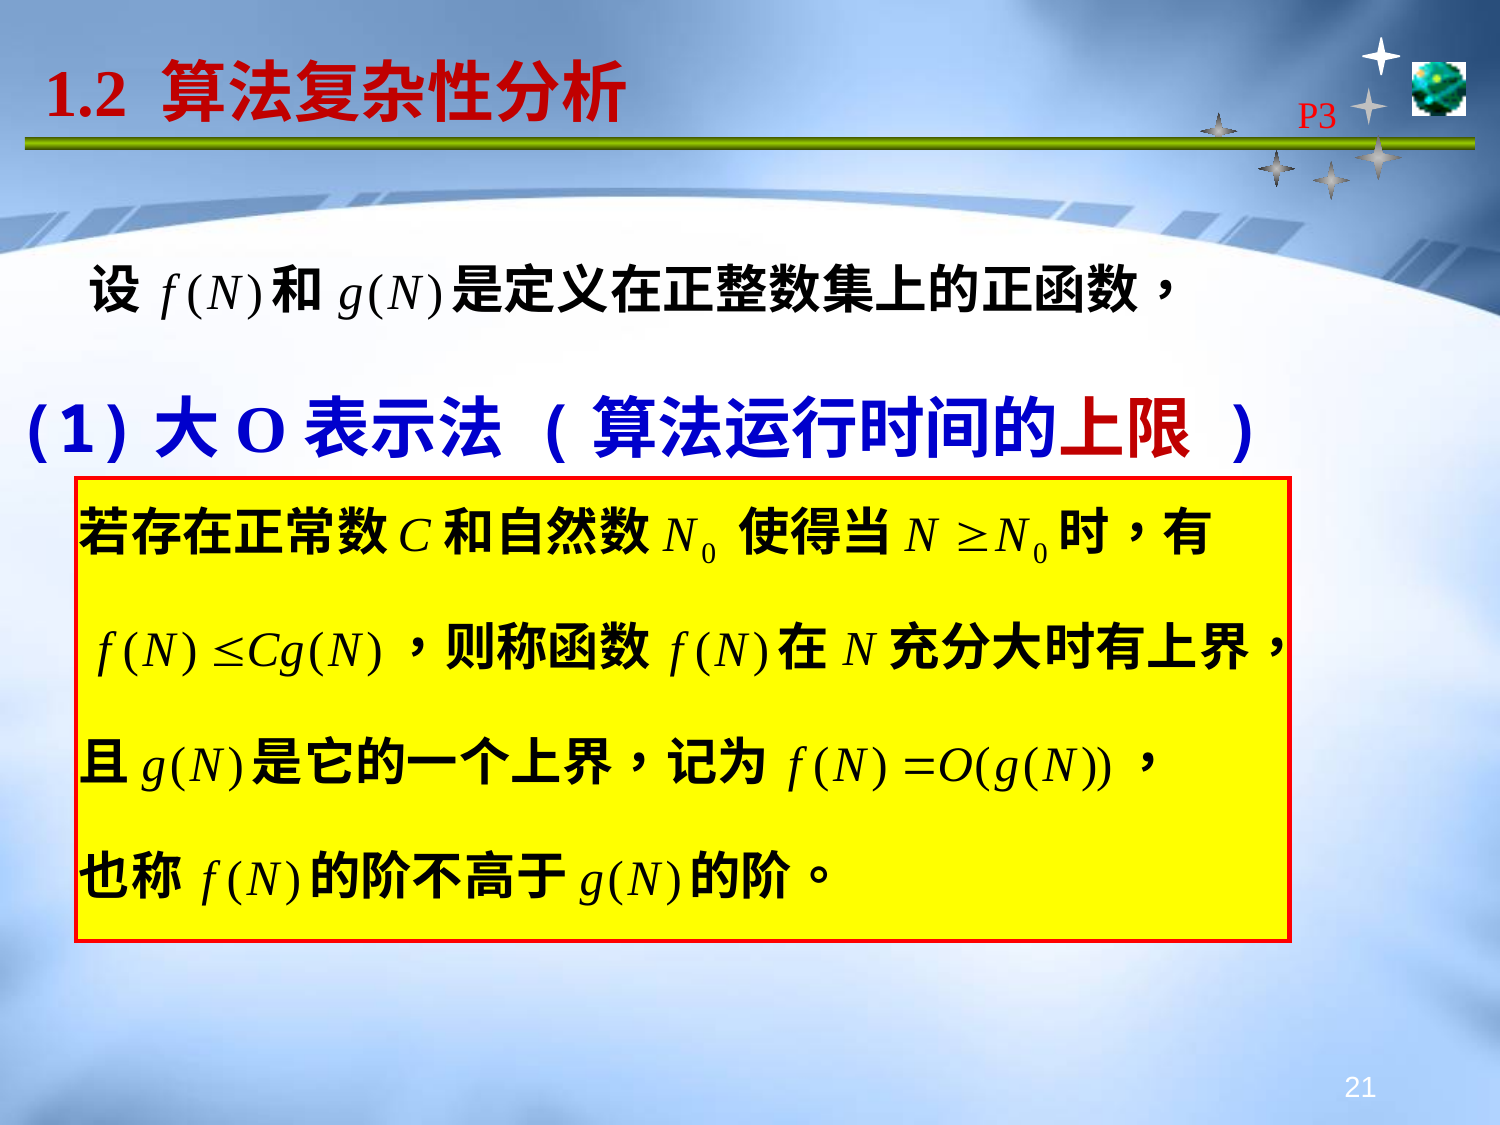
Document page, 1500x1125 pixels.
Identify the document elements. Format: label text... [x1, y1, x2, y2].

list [77, 479, 1288, 940]
text_box (1)大O表示法 (算法运行时间的上限 ) [2, 362, 1278, 474]
picture [0, 0, 1500, 1125]
text_box P3 [1282, 83, 1353, 143]
slide_number 21 [1079, 1035, 1392, 1111]
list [88, 256, 1246, 347]
title 1.2 算法复杂性分析 [29, 41, 680, 138]
